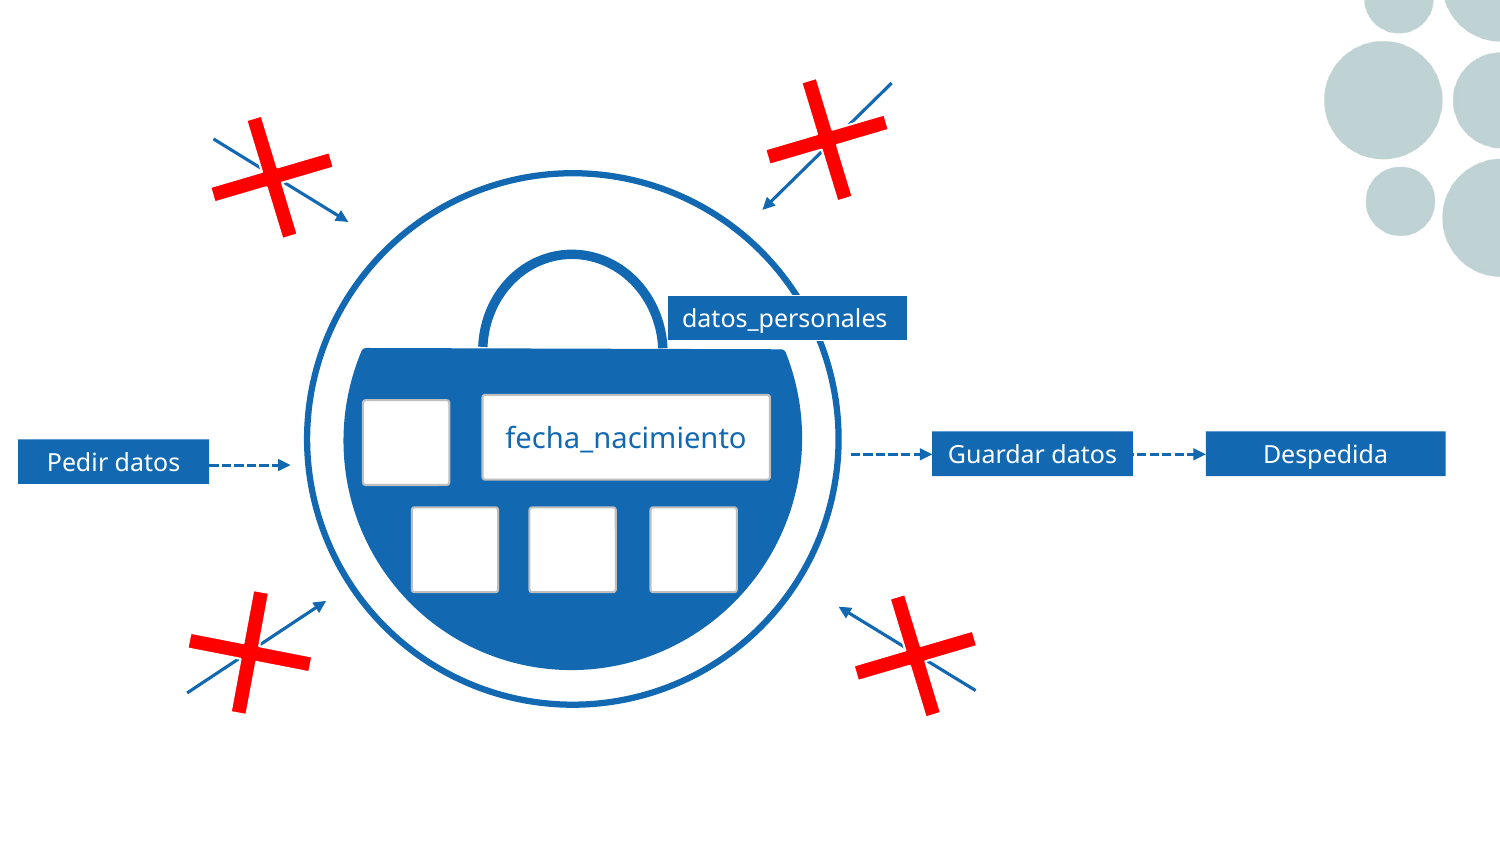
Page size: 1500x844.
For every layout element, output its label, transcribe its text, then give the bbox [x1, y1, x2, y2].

text_box fecha_nacimiento [481, 393, 771, 481]
text_box [528, 506, 617, 594]
text_box Guardar datos [932, 431, 1133, 477]
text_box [213, 138, 349, 223]
text_box [361, 399, 451, 487]
text_box datos_personales [667, 295, 908, 341]
text_box [482, 253, 664, 352]
text_box Pedir datos [18, 439, 210, 484]
text_box [347, 351, 799, 667]
text_box [410, 506, 500, 594]
text_box [245, 114, 266, 126]
text_box [276, 223, 299, 240]
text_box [186, 600, 327, 694]
picture [3, 0, 1500, 844]
text_box [306, 172, 840, 706]
text_box [916, 692, 943, 719]
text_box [762, 82, 892, 211]
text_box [838, 606, 976, 691]
text_box [229, 694, 252, 716]
text_box [649, 506, 738, 594]
text_box Despedida [1205, 431, 1446, 477]
